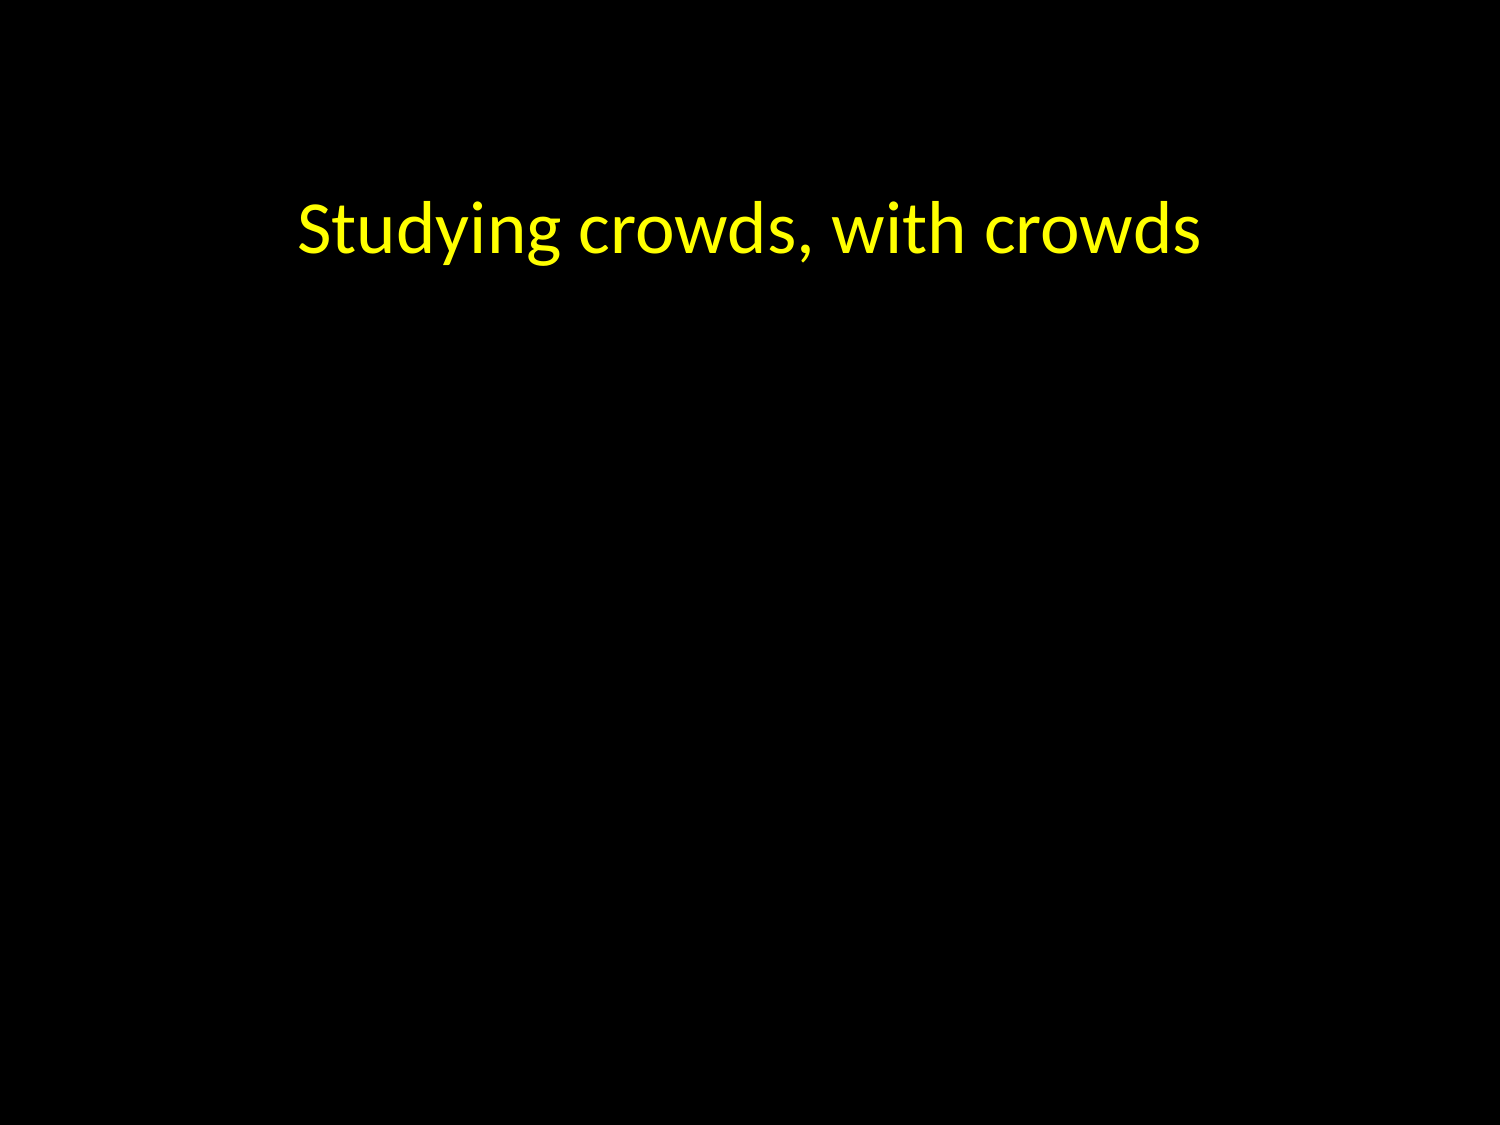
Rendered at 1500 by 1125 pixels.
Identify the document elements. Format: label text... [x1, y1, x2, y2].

text_box Studying crowds, with crowds [282, 171, 1218, 276]
